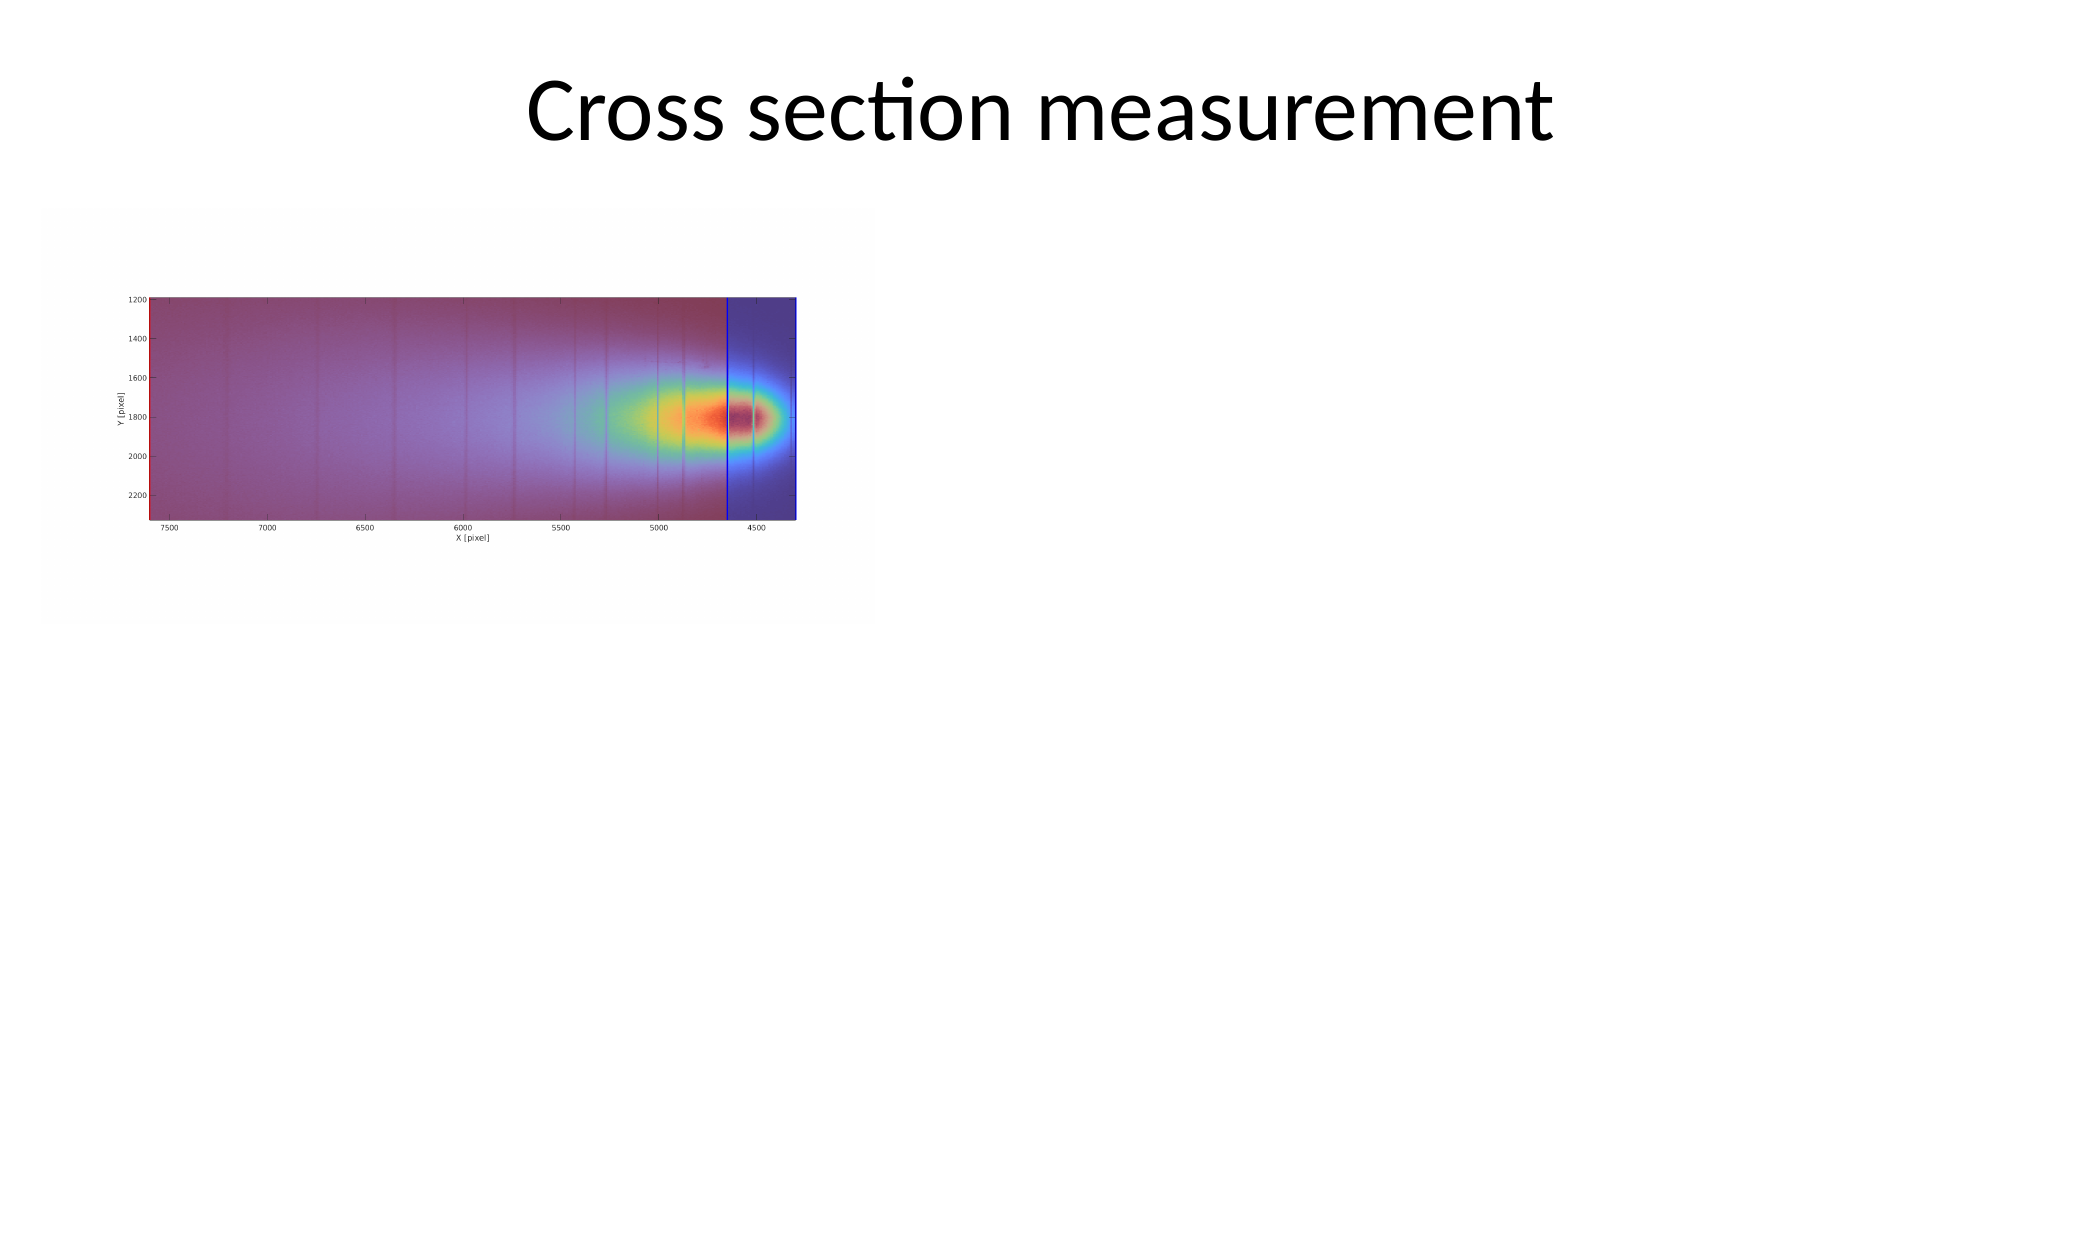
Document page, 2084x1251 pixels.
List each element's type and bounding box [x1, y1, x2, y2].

picture [41, 208, 876, 625]
